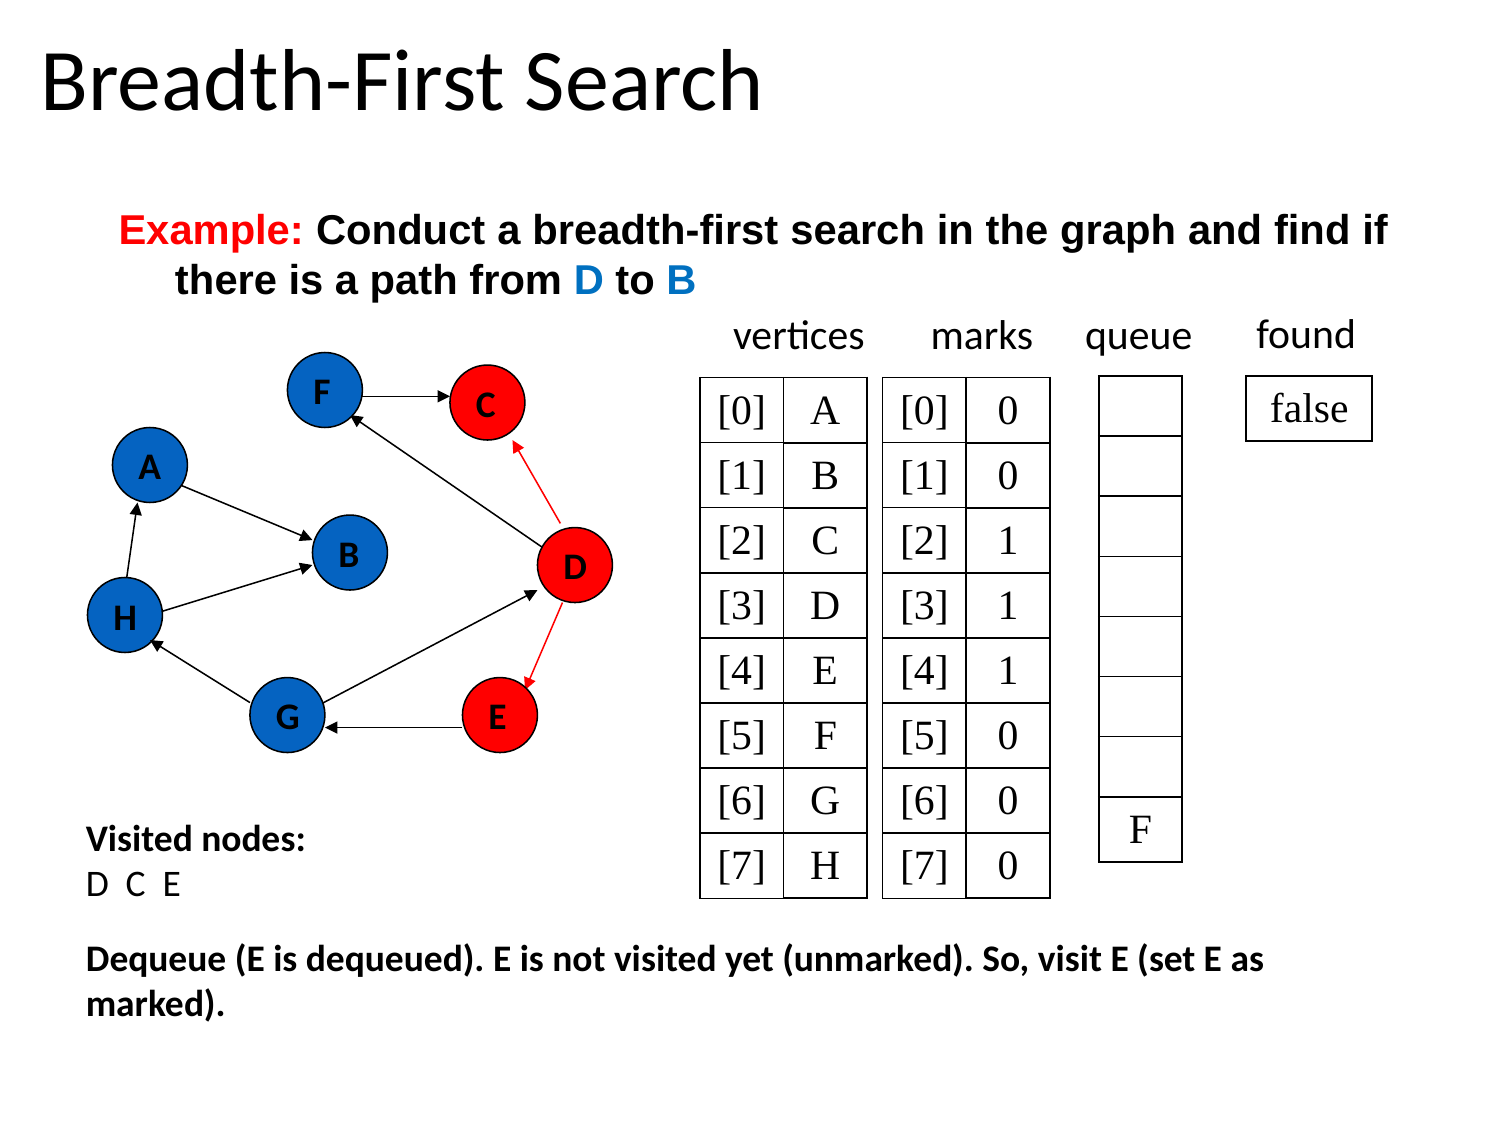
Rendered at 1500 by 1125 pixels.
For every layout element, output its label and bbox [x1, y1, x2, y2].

table_cell [701, 834, 783, 898]
table_cell [1100, 617, 1181, 676]
table_cell [701, 769, 783, 832]
title [25, 26, 1469, 138]
text_box [87, 352, 613, 753]
table_cell [1100, 798, 1181, 861]
table_cell [967, 444, 1049, 507]
table_cell [784, 509, 866, 572]
table_cell [1100, 437, 1181, 495]
table_cell [883, 834, 965, 898]
text_box [103, 195, 1404, 365]
table_cell [784, 639, 866, 702]
table_cell [883, 508, 965, 572]
table_cell [784, 574, 866, 637]
table_header [1100, 377, 1181, 435]
table_cell [967, 639, 1049, 702]
table_cell [1100, 557, 1181, 616]
table_header [701, 378, 783, 442]
table_cell [967, 769, 1049, 832]
table_cell [883, 639, 965, 702]
table_cell [701, 443, 783, 507]
text_box [70, 806, 663, 912]
table_cell [1100, 677, 1181, 736]
table_cell [883, 704, 965, 767]
table_header [967, 378, 1049, 442]
table_cell [967, 574, 1049, 637]
table_cell [883, 574, 965, 637]
text_box [70, 926, 1388, 1032]
table_cell [967, 704, 1049, 767]
table_header [883, 378, 965, 442]
table_cell [784, 834, 866, 897]
table_cell [1100, 497, 1181, 556]
table_header [1247, 377, 1371, 440]
table_cell [701, 508, 783, 572]
table_cell [784, 769, 866, 832]
table_cell [701, 704, 783, 767]
table_cell [784, 704, 866, 767]
table_cell [701, 639, 783, 702]
table_cell [784, 444, 866, 507]
table_cell [701, 574, 783, 637]
table_cell [883, 769, 965, 832]
table_cell [967, 509, 1049, 572]
table_header [784, 378, 866, 442]
table_cell [967, 834, 1049, 897]
table_cell [1100, 737, 1181, 796]
table_cell [883, 443, 965, 507]
